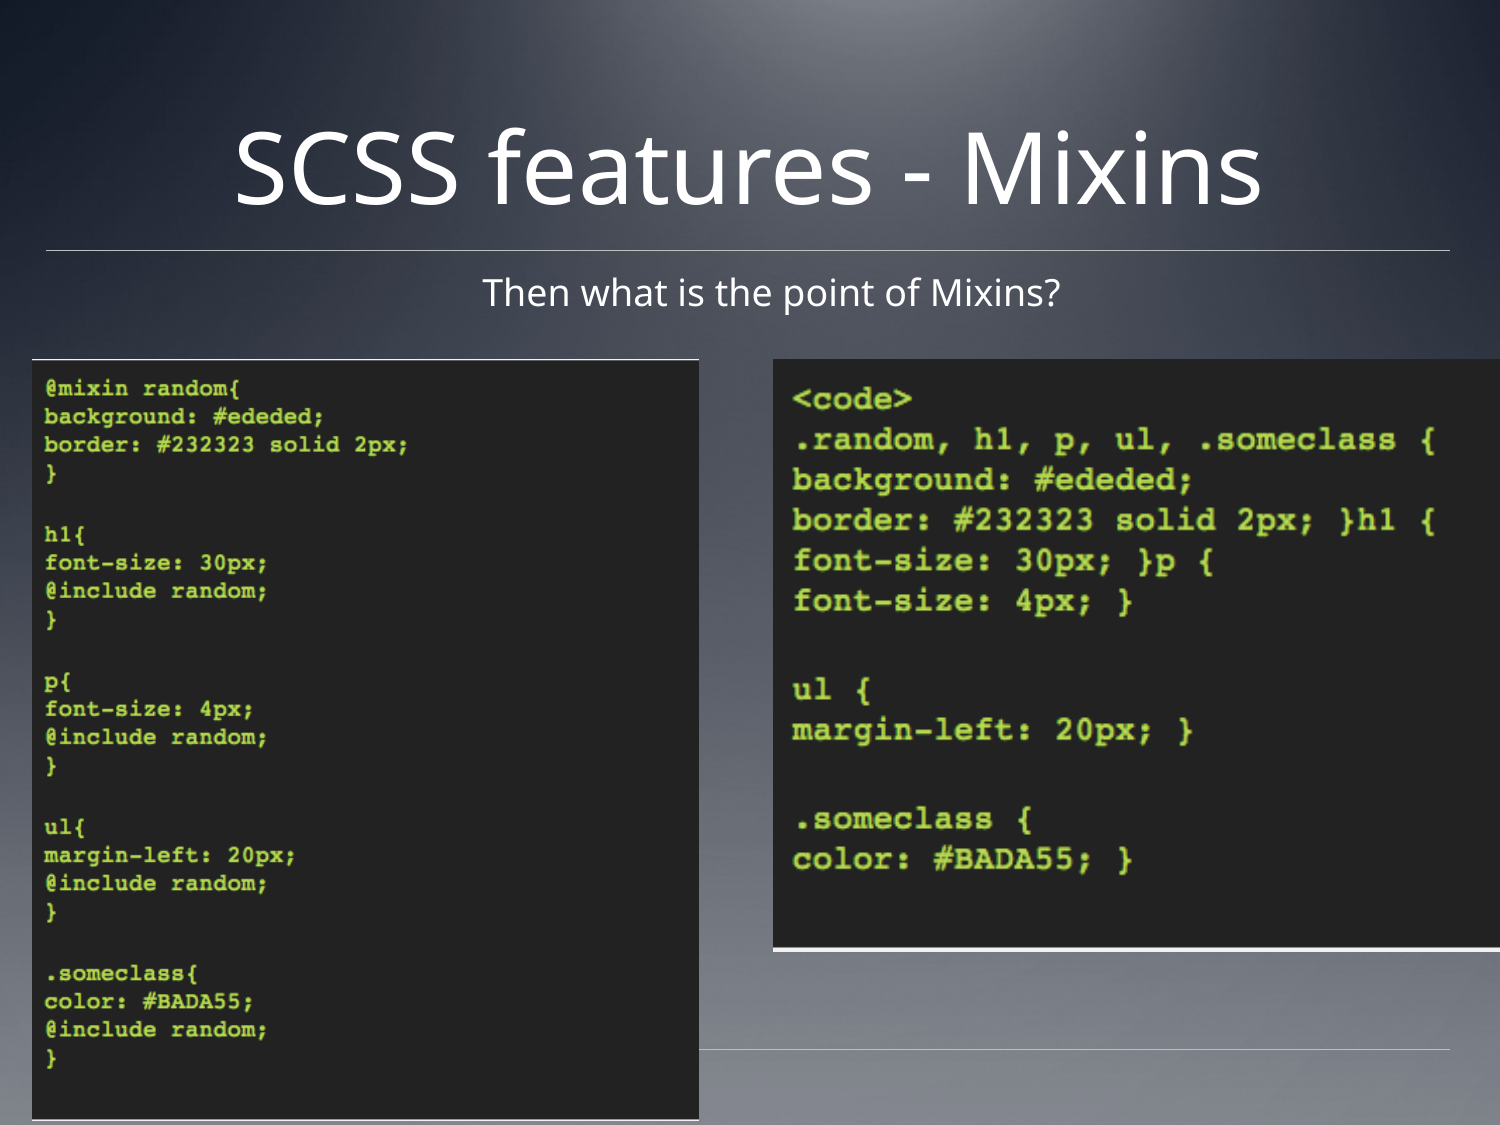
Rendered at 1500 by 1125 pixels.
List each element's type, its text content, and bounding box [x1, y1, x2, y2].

picture [748, 357, 1500, 954]
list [0, 357, 1014, 1123]
text_box Then what is the point of Mixins? [467, 261, 1076, 322]
title SCSS features - Mixins [105, 17, 1394, 233]
